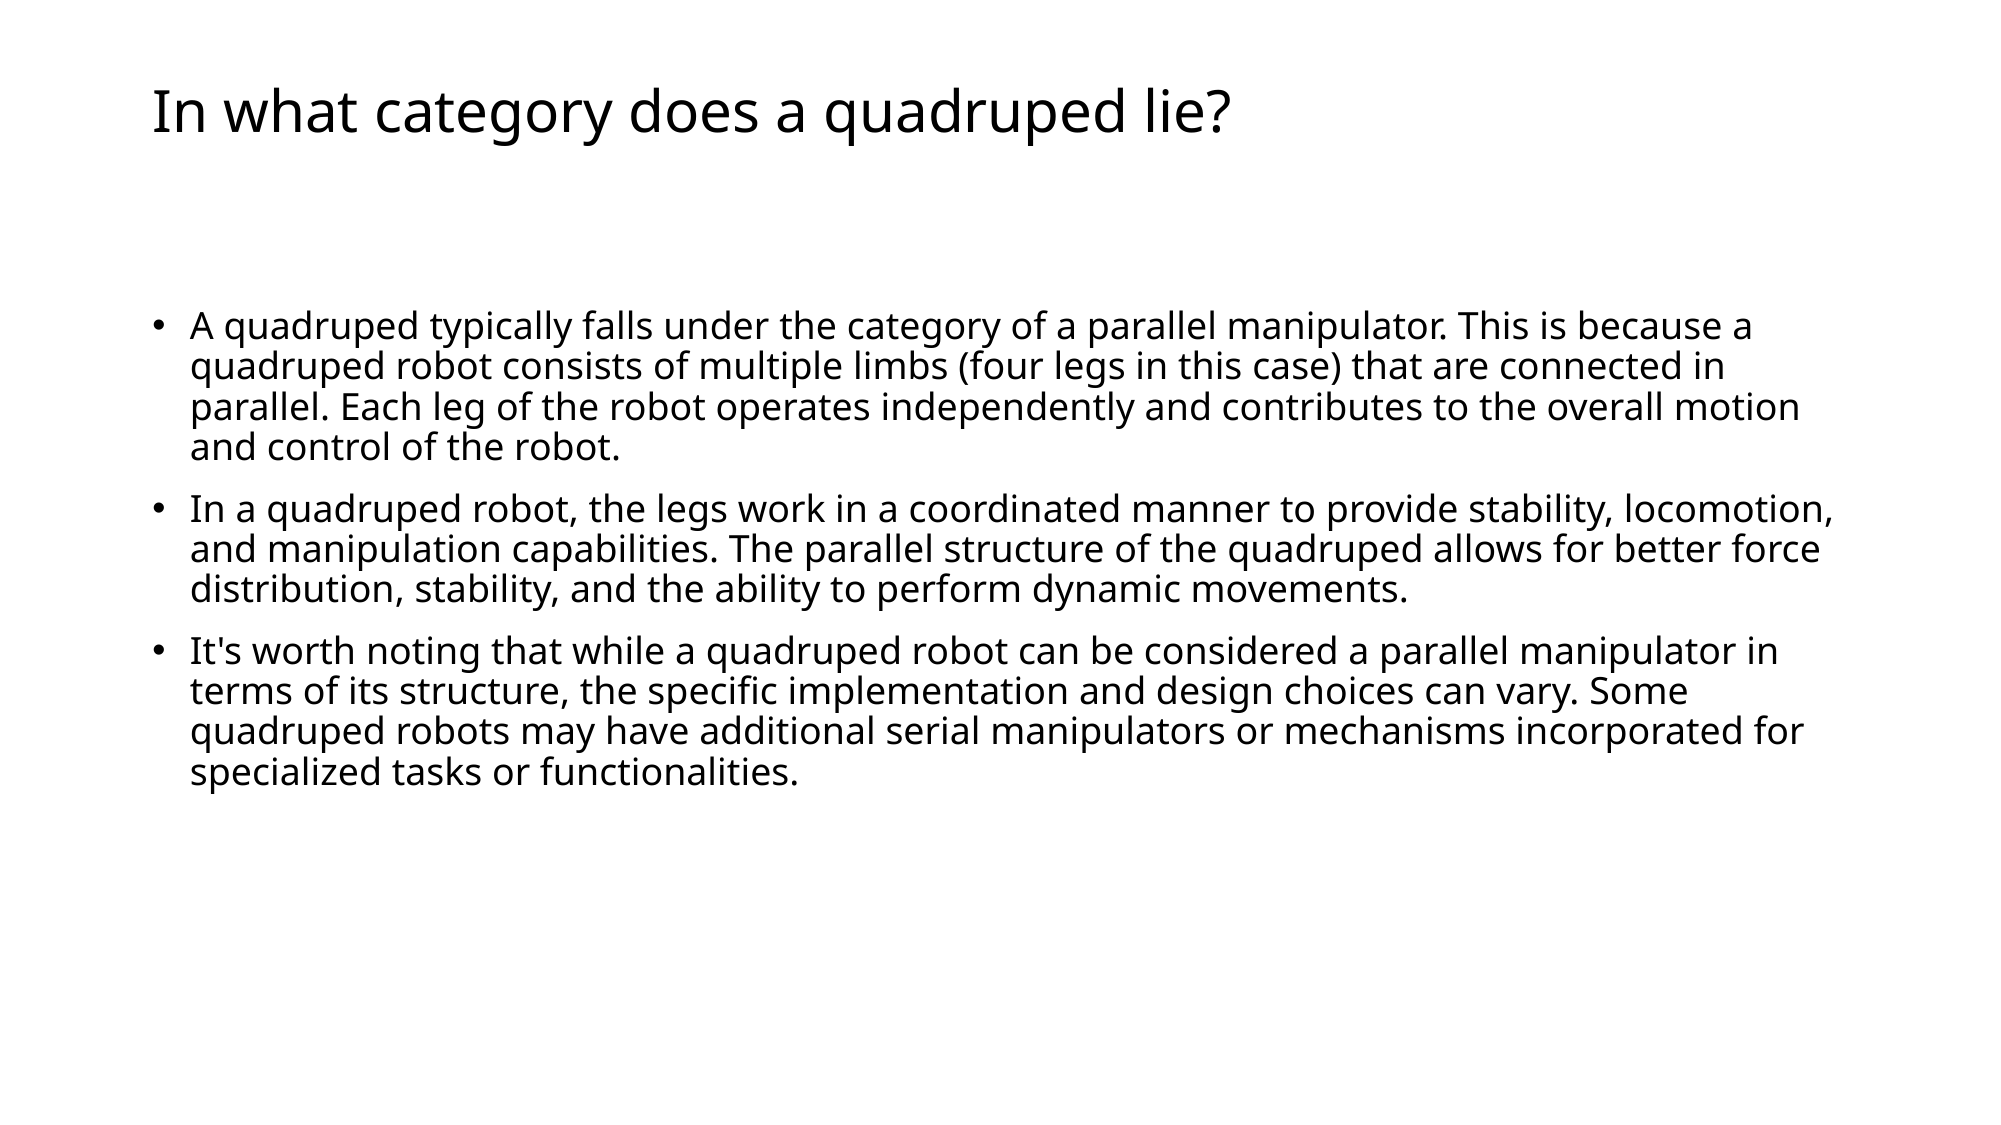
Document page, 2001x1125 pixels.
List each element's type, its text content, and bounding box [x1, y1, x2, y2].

title In what category does a quadruped lie? [137, 59, 1863, 278]
list A quadruped typically falls under the category of a parallel manipulator. This is because a quadruped robot consists of multiple limbs (four legs in this case) that are connected in parallel. Each leg of the robot operates independently and contributes to the overall motion and control of the robot. In a quadruped robot, the legs work in a coordinated manner to provide stability, locomotion, and manipulation capabilities. The parallel structure of the quadruped allows for better force distribution, stability, and the ability to perform dynamic movements. It's worth noting that while a quadruped robot can be considered a parallel manipulator in terms of its structure, the specific implementation and design choices can vary. Some quadruped robots may have additional serial manipulators or mechanisms incorporated for specialized tasks or functionalities. [137, 299, 1863, 1014]
